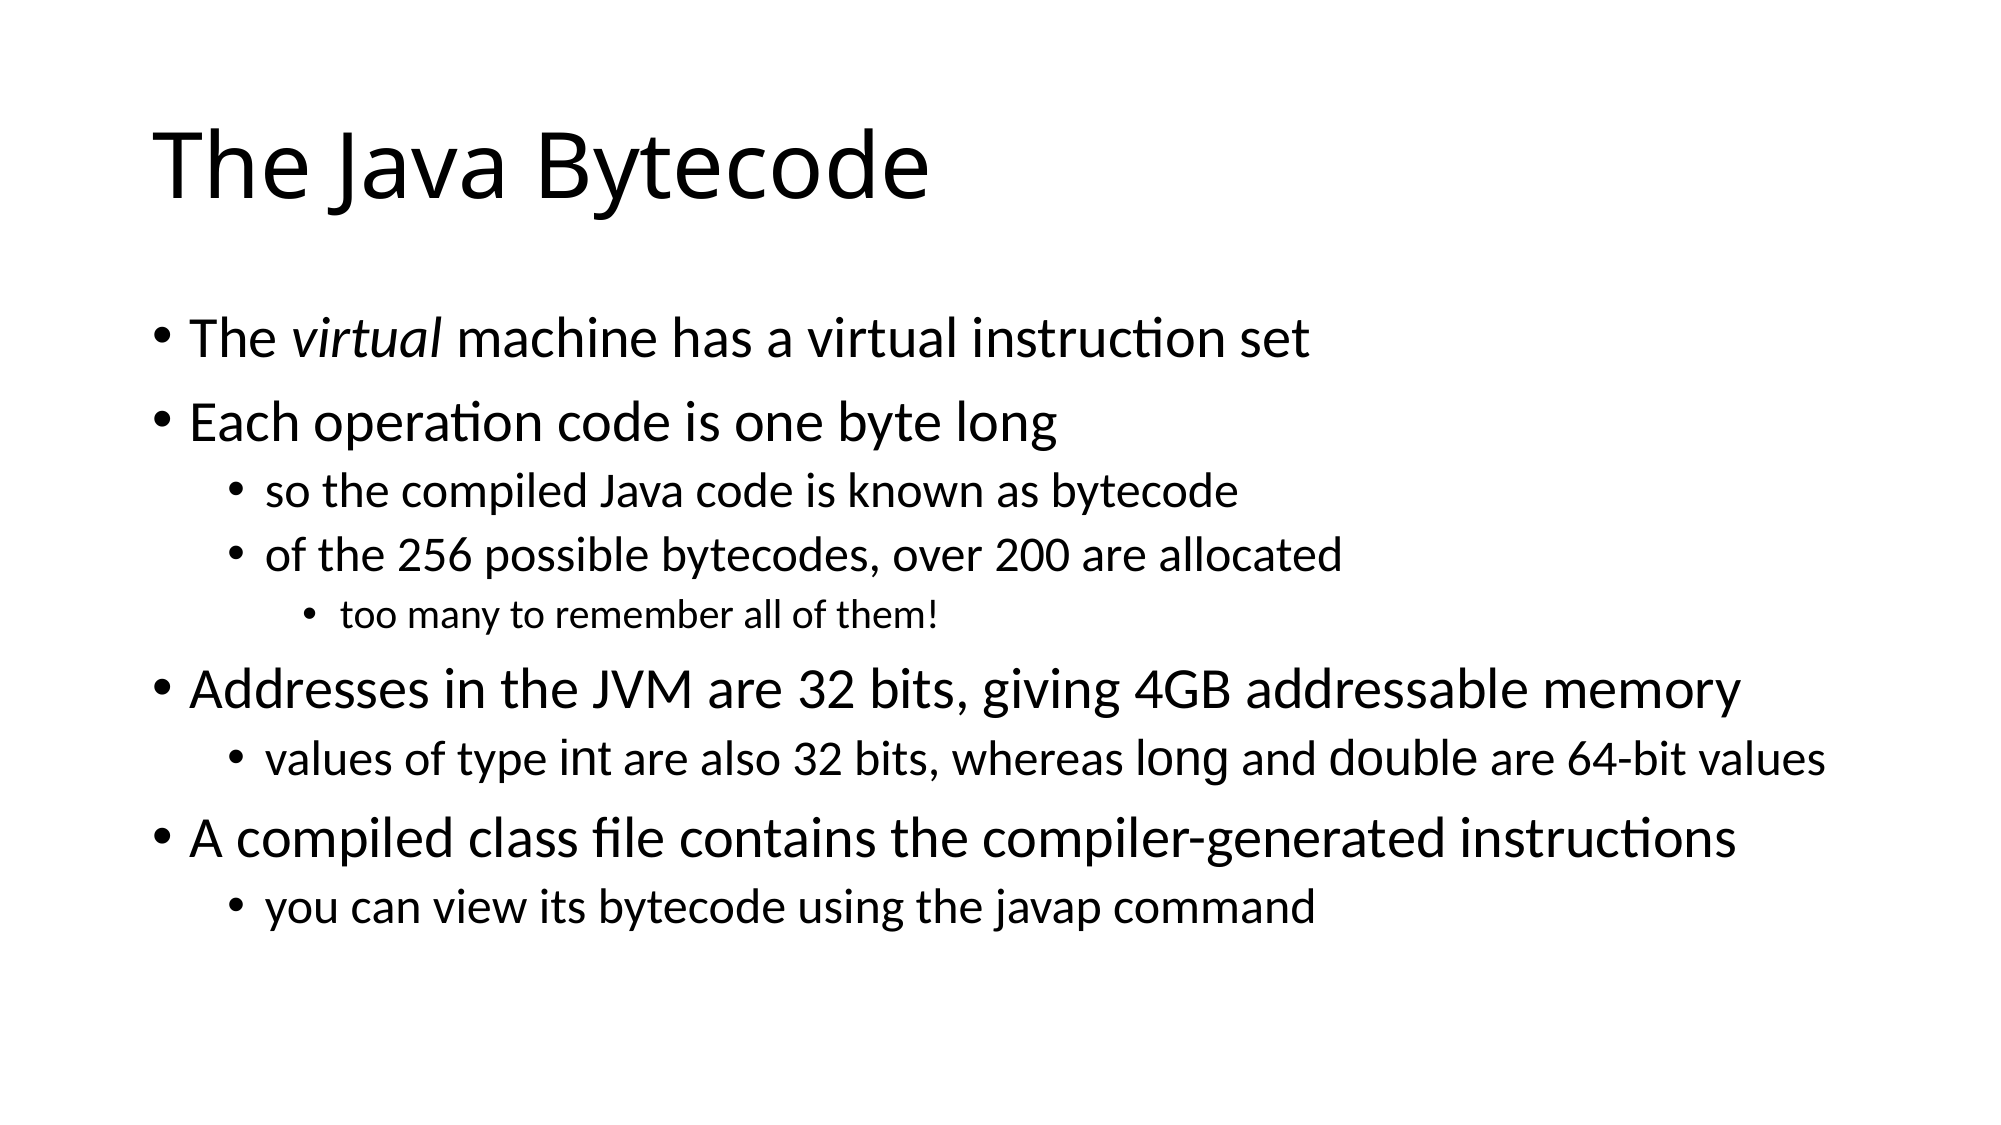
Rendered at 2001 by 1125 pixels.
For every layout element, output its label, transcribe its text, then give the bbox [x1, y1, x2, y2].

title The Java Bytecode [137, 59, 1863, 278]
list The virtual machine has a virtual instruction set Each operation code is one byte long so the compiled Java code is known as bytecode of the 256 possible bytecodes, over 200 are allocated too many to remember all of them! Addresses in the JVM are 32 bits, giving 4GB addressable memory values of type int are also 32 bits, whereas long and double are 64-bit values A compiled class file contains the compiler-generated instructions you can view its bytecode using the javap command [137, 299, 1863, 1014]
